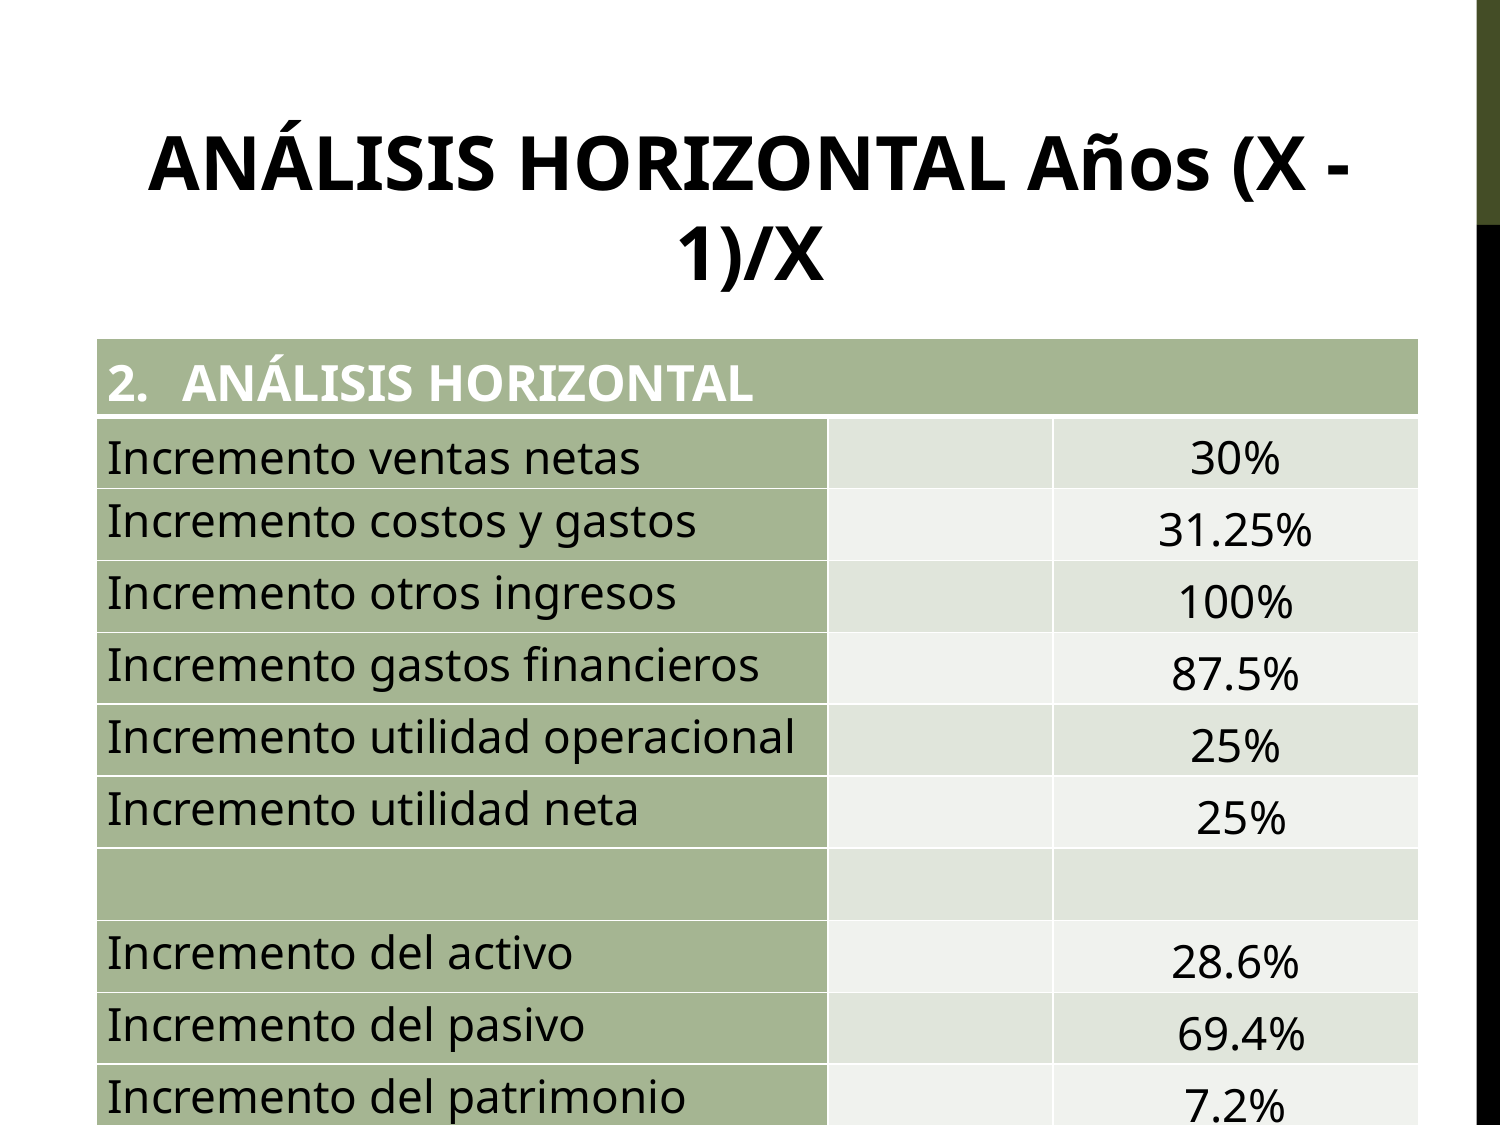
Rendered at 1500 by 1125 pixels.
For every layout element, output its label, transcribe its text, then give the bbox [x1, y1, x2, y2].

table_cell [829, 489, 1052, 560]
table_cell Incremento utilidad operacional [97, 705, 827, 775]
table_cell 7.2% [1054, 1065, 1418, 1125]
table_cell Incremento costos y gastos [97, 489, 827, 560]
table_cell Incremento otros ingresos [97, 561, 827, 632]
table_cell Incremento del patrimonio [97, 1065, 827, 1125]
table_cell [97, 849, 827, 920]
table_cell Incremento ventas netas [97, 419, 827, 488]
table_cell Incremento del pasivo [97, 993, 827, 1063]
table_cell 87.5% [1054, 633, 1418, 703]
table_cell 30% [1054, 419, 1418, 488]
table_cell 69.4% [1054, 993, 1418, 1063]
table_header ANÁLISIS HORIZONTAL [97, 339, 1418, 414]
table_cell [829, 849, 1052, 920]
table_cell 28.6% [1054, 921, 1418, 992]
table_cell [829, 777, 1052, 847]
text_box ANÁLISIS HORIZONTAL Años (X - 1)/X [100, 107, 1400, 262]
table_cell [829, 993, 1052, 1063]
table_cell [829, 419, 1052, 488]
table_cell 100% [1054, 561, 1418, 632]
table_cell 25% [1054, 705, 1418, 775]
table_cell Incremento gastos financieros [97, 633, 827, 703]
table_cell [829, 921, 1052, 992]
table_cell 25% [1054, 777, 1418, 847]
table_cell [829, 1065, 1052, 1125]
table_cell 31.25% [1054, 489, 1418, 560]
table_cell [829, 561, 1052, 632]
table_cell Incremento utilidad neta [97, 777, 827, 847]
table_cell [829, 705, 1052, 775]
table_cell Incremento del activo [97, 921, 827, 992]
table_cell [1054, 849, 1418, 920]
table_cell [829, 633, 1052, 703]
